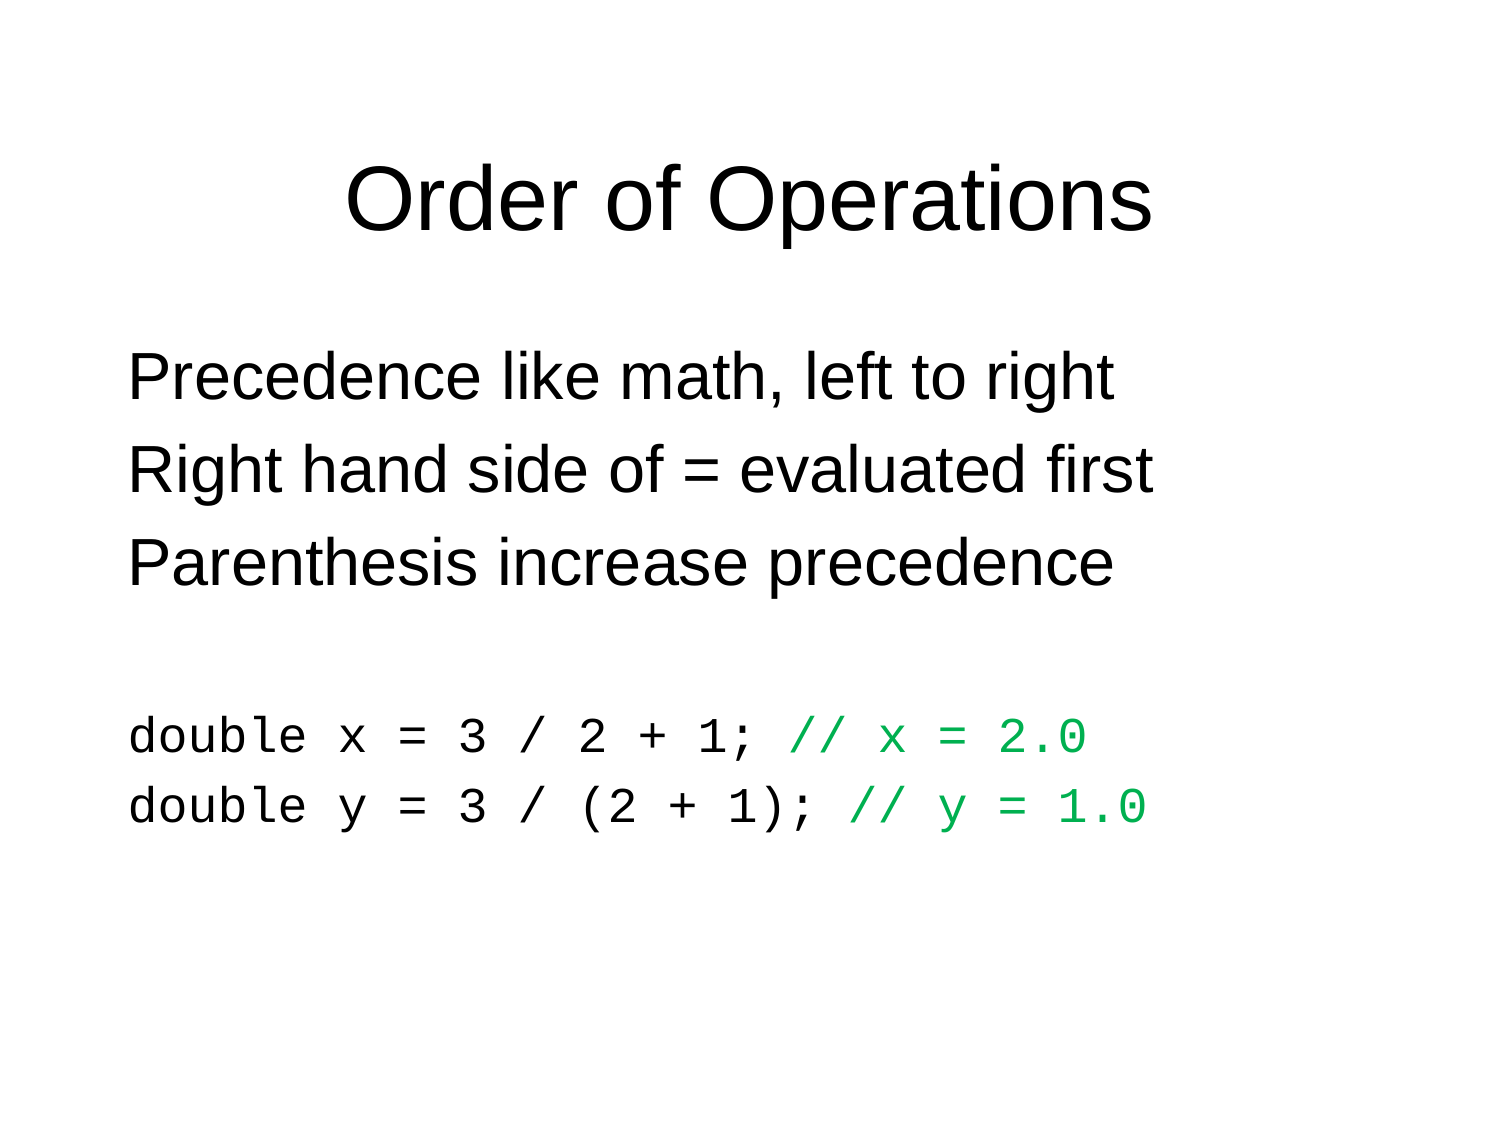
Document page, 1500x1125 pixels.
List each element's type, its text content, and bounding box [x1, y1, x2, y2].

list Precedence like math, left to right Right hand side of = evaluated first Parenthesis increase precedence double x = 3 / 2 + 1; // x = 2.0 double y = 3 / (2 + 1); // y = 1.0 [112, 324, 1388, 1001]
title Order of Operations [112, 99, 1388, 288]
